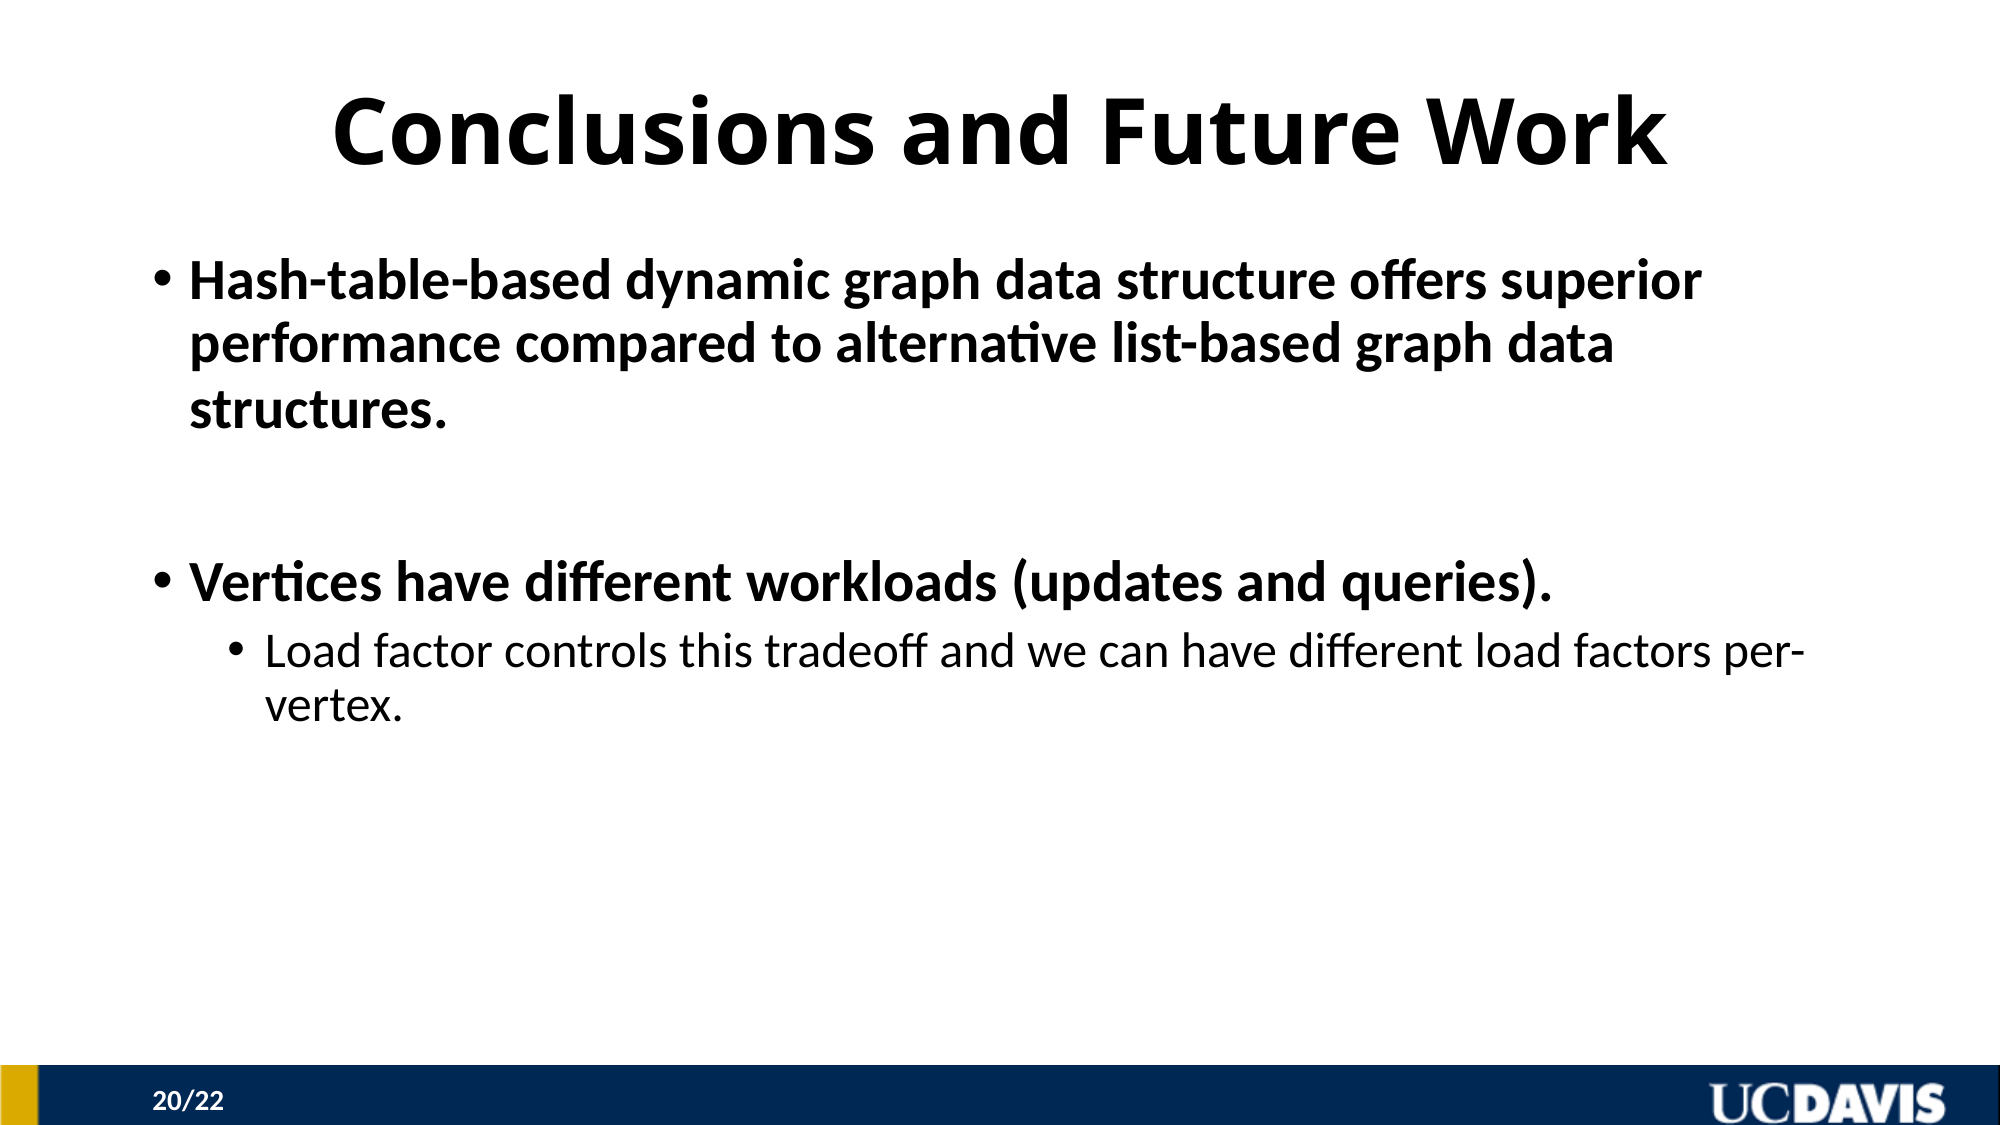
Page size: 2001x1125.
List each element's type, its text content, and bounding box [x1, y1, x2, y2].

list Hash-table-based dynamic graph data structure offers superior performance compared to alternative list-based graph data structures. Vertices have different workloads (updates and queries). Load factor controls this tradeoff and we can have different load factors per-vertex. [137, 241, 1863, 1014]
slide_number 19/22 [137, 1068, 588, 1125]
picture [0, 1065, 2000, 1125]
title Conclusions and Future Work [137, 59, 1863, 210]
